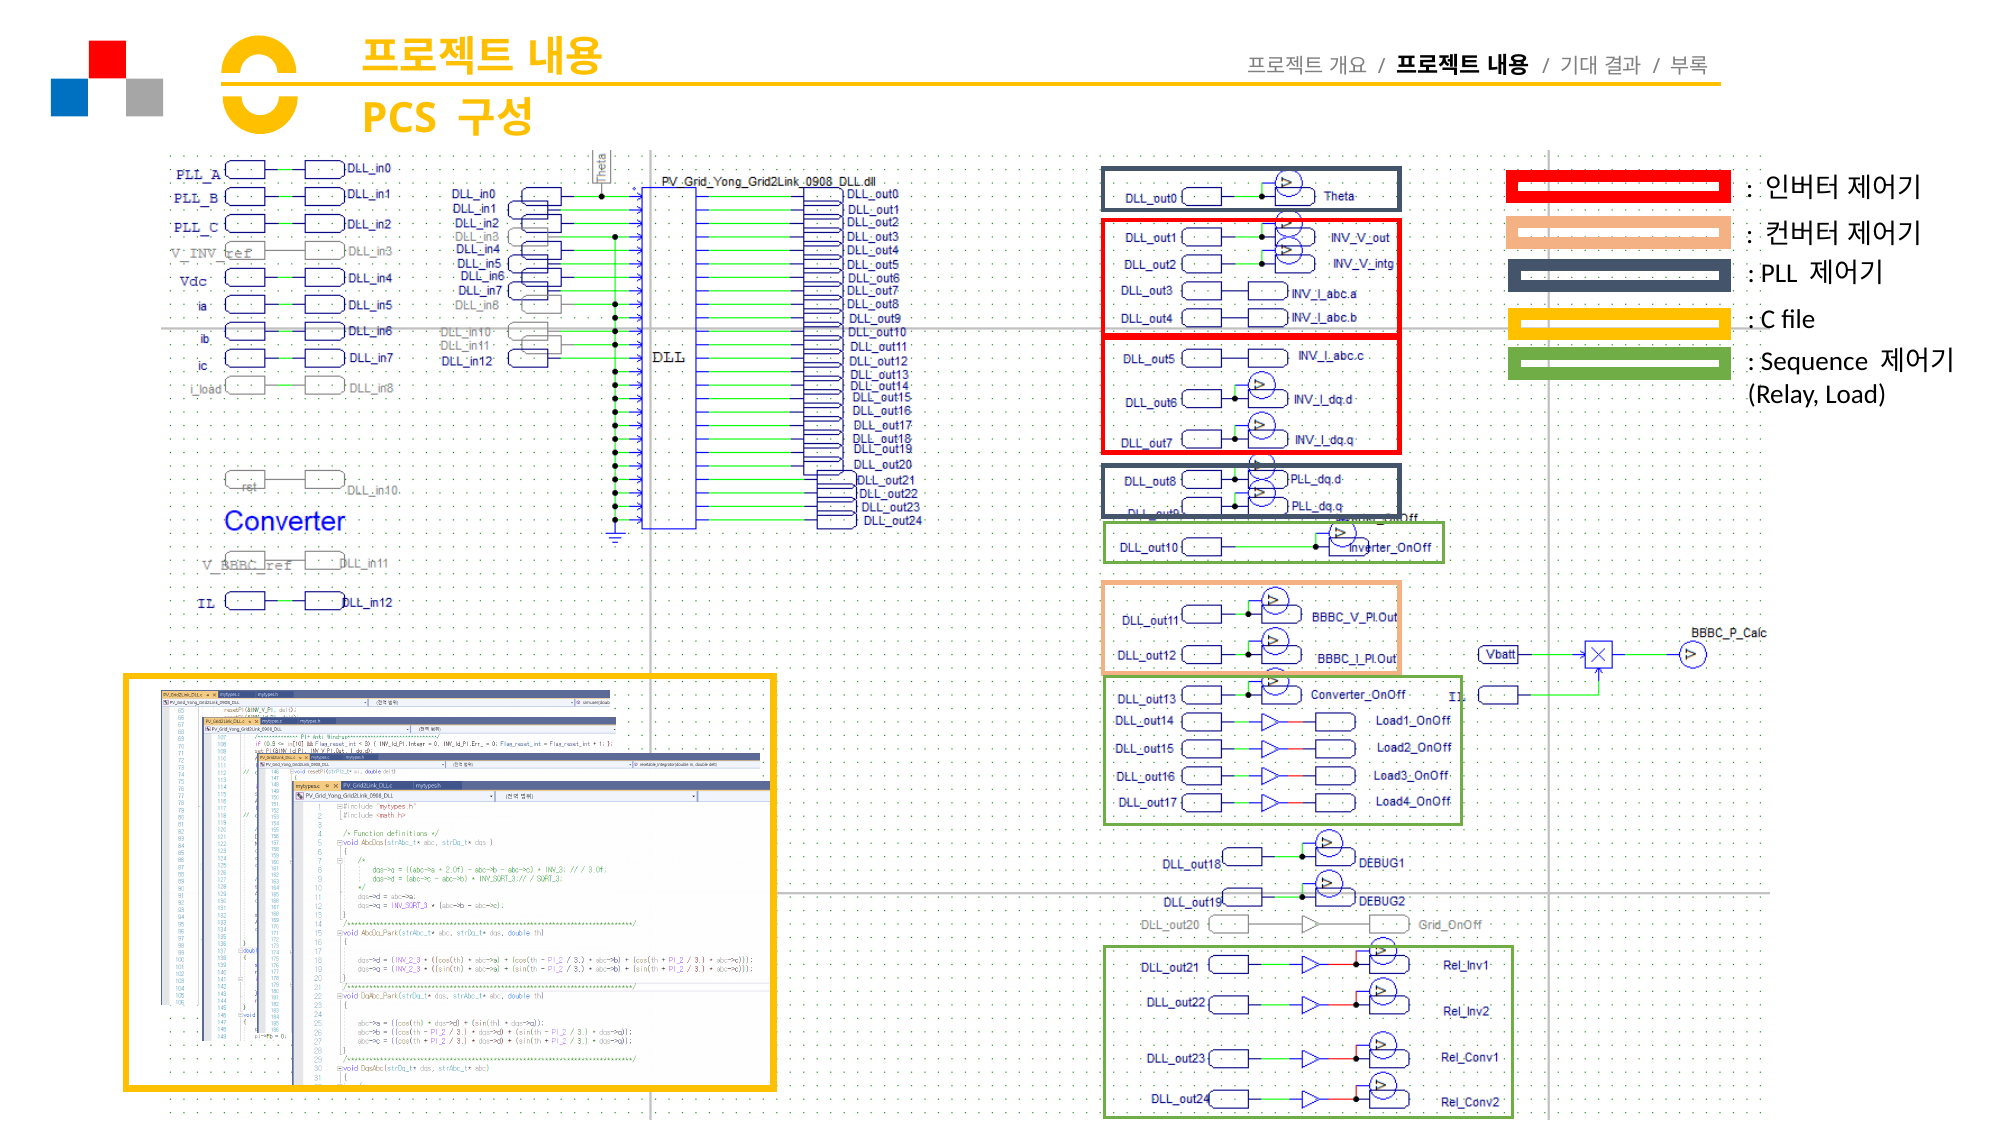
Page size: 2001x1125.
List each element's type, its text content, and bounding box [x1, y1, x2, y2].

text_box : 인버터 제어기 [1770, 162, 1945, 208]
text_box [125, 675, 161, 1090]
text_box : Sequence 제어기 (Relay, Load) [1770, 336, 2000, 416]
text_box : C file [1770, 293, 1946, 336]
text_box PCS 구성 [346, 97, 924, 141]
title 프로젝트 내용 [346, 36, 924, 80]
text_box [50, 40, 164, 117]
text_box : 컨버터 제어기 [1770, 208, 1945, 256]
text_box 프로젝트 개요 / 프로젝트 내용 / 기대 결과 / 부록 [1209, 43, 1724, 86]
text_box : PLL 제어기 [1770, 247, 1946, 293]
text_box [221, 95, 299, 136]
picture [161, 150, 1770, 1120]
text_box [220, 34, 298, 74]
